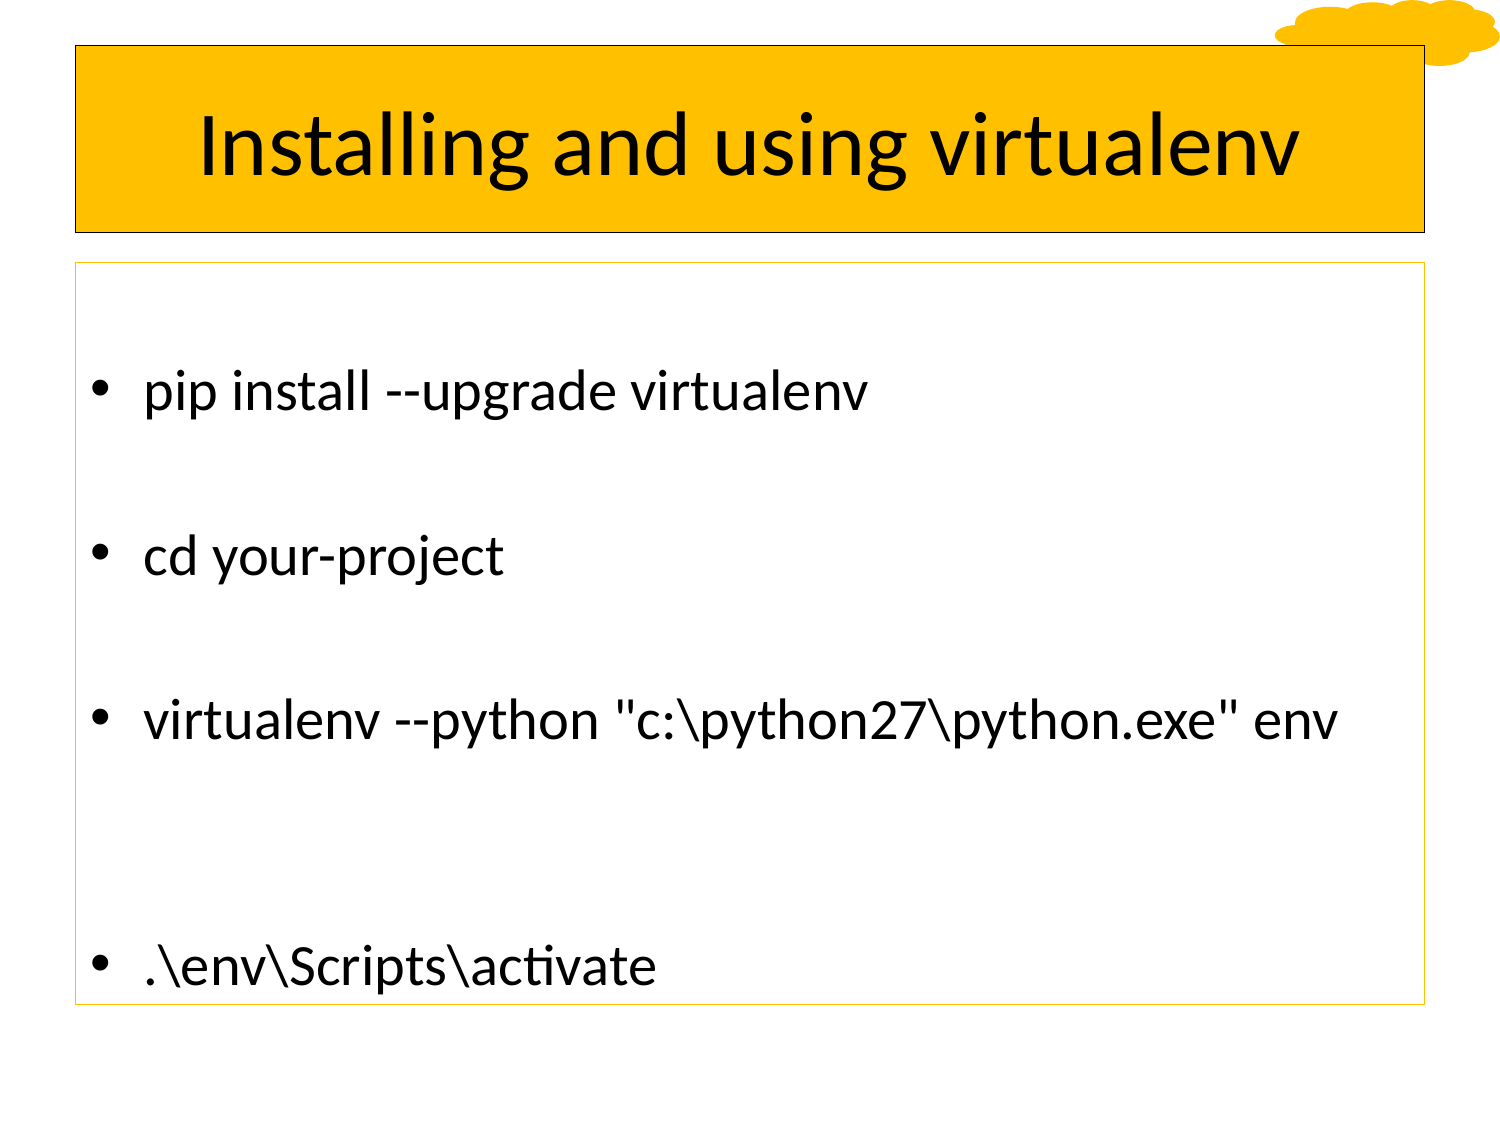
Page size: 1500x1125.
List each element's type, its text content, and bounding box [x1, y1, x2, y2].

list pip install --upgrade virtualenv cd your-project virtualenv --python "c:\python27\python.exe" env .\env\Scripts\activate [75, 262, 1425, 1005]
title Installing and using virtualenv [75, 45, 1425, 233]
